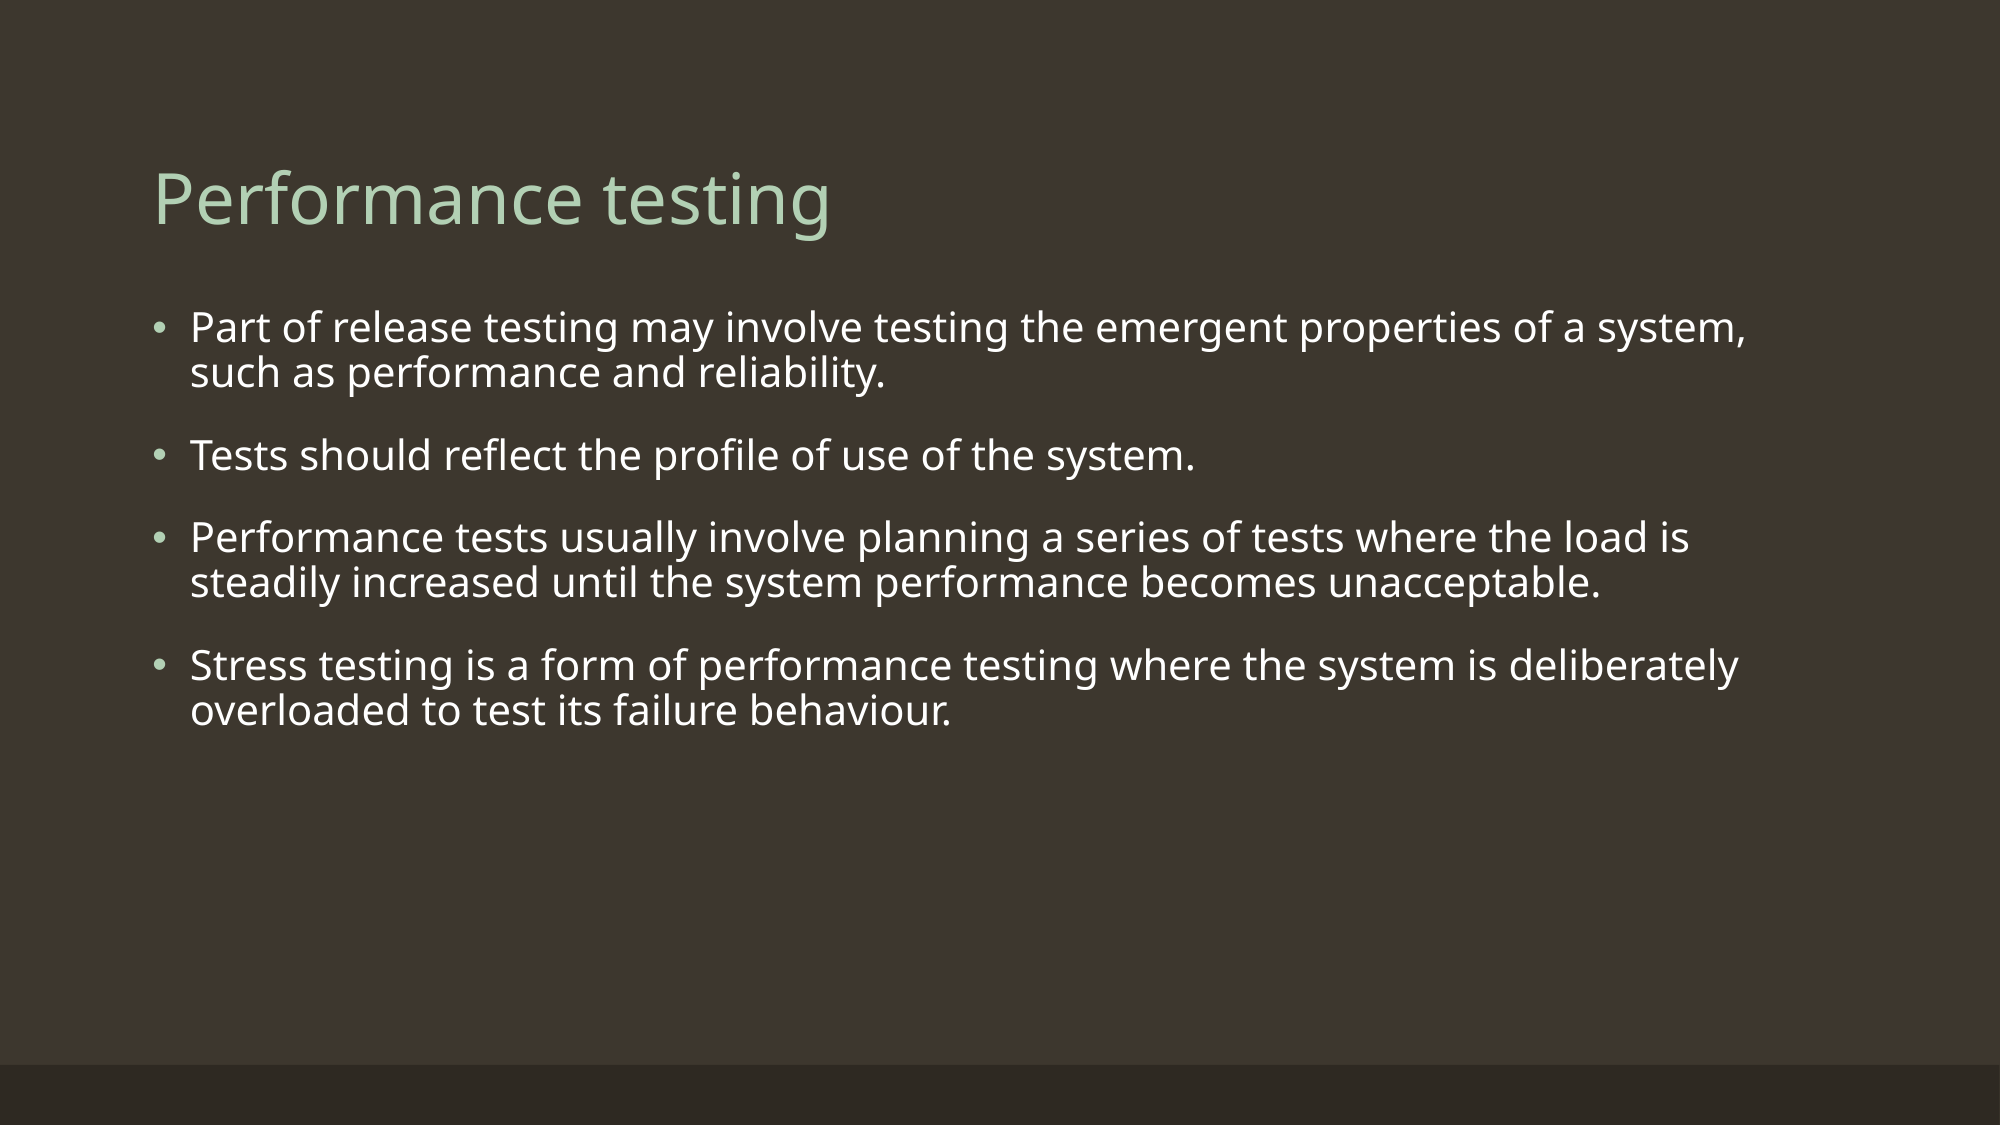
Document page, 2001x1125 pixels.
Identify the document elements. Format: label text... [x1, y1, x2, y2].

list Part of release testing may involve testing the emergent properties of a system, such as performance and reliability. Tests should reflect the profile of use of the system. Performance tests usually involve planning a series of tests where the load is steadily increased until the system performance becomes unacceptable. Stress testing is a form of performance testing where the system is deliberately overloaded to test its failure behaviour. [137, 299, 1863, 1014]
title Performance testing [137, 59, 1863, 248]
